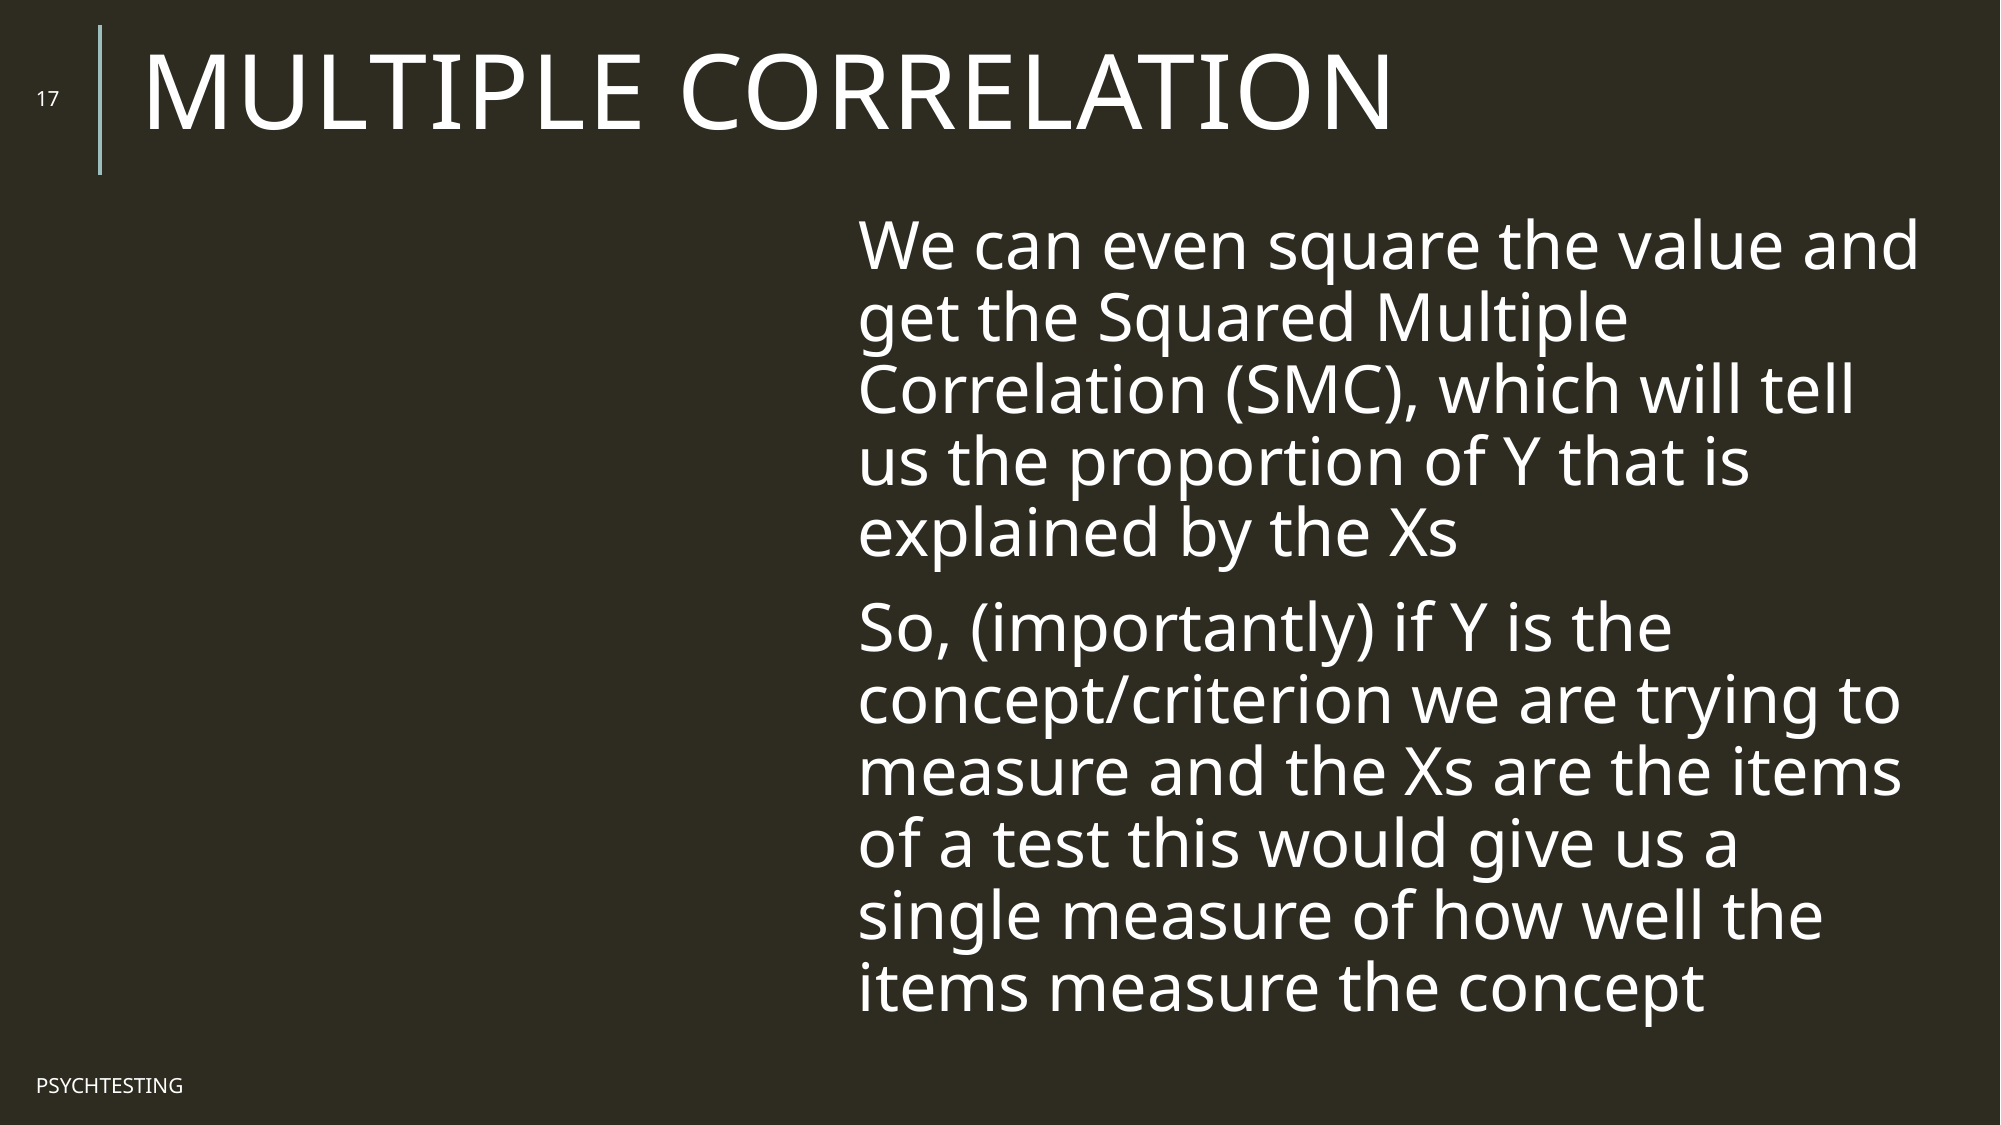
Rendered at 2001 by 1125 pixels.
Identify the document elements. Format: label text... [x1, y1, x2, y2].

footer PsychTesting [20, 1061, 259, 1113]
title Multiple Correlation [125, 24, 1950, 175]
slide_number 17 [20, 77, 75, 123]
list We can even square the value and get the Squared Multiple Correlation (SMC), which will tell us the proportion of Y that is explained by the Xs So, (importantly) if Y is the concept/criterion we are trying to measure and the Xs are the items of a test this would give us a single measure of how well the items measure the concept [837, 204, 1940, 1040]
